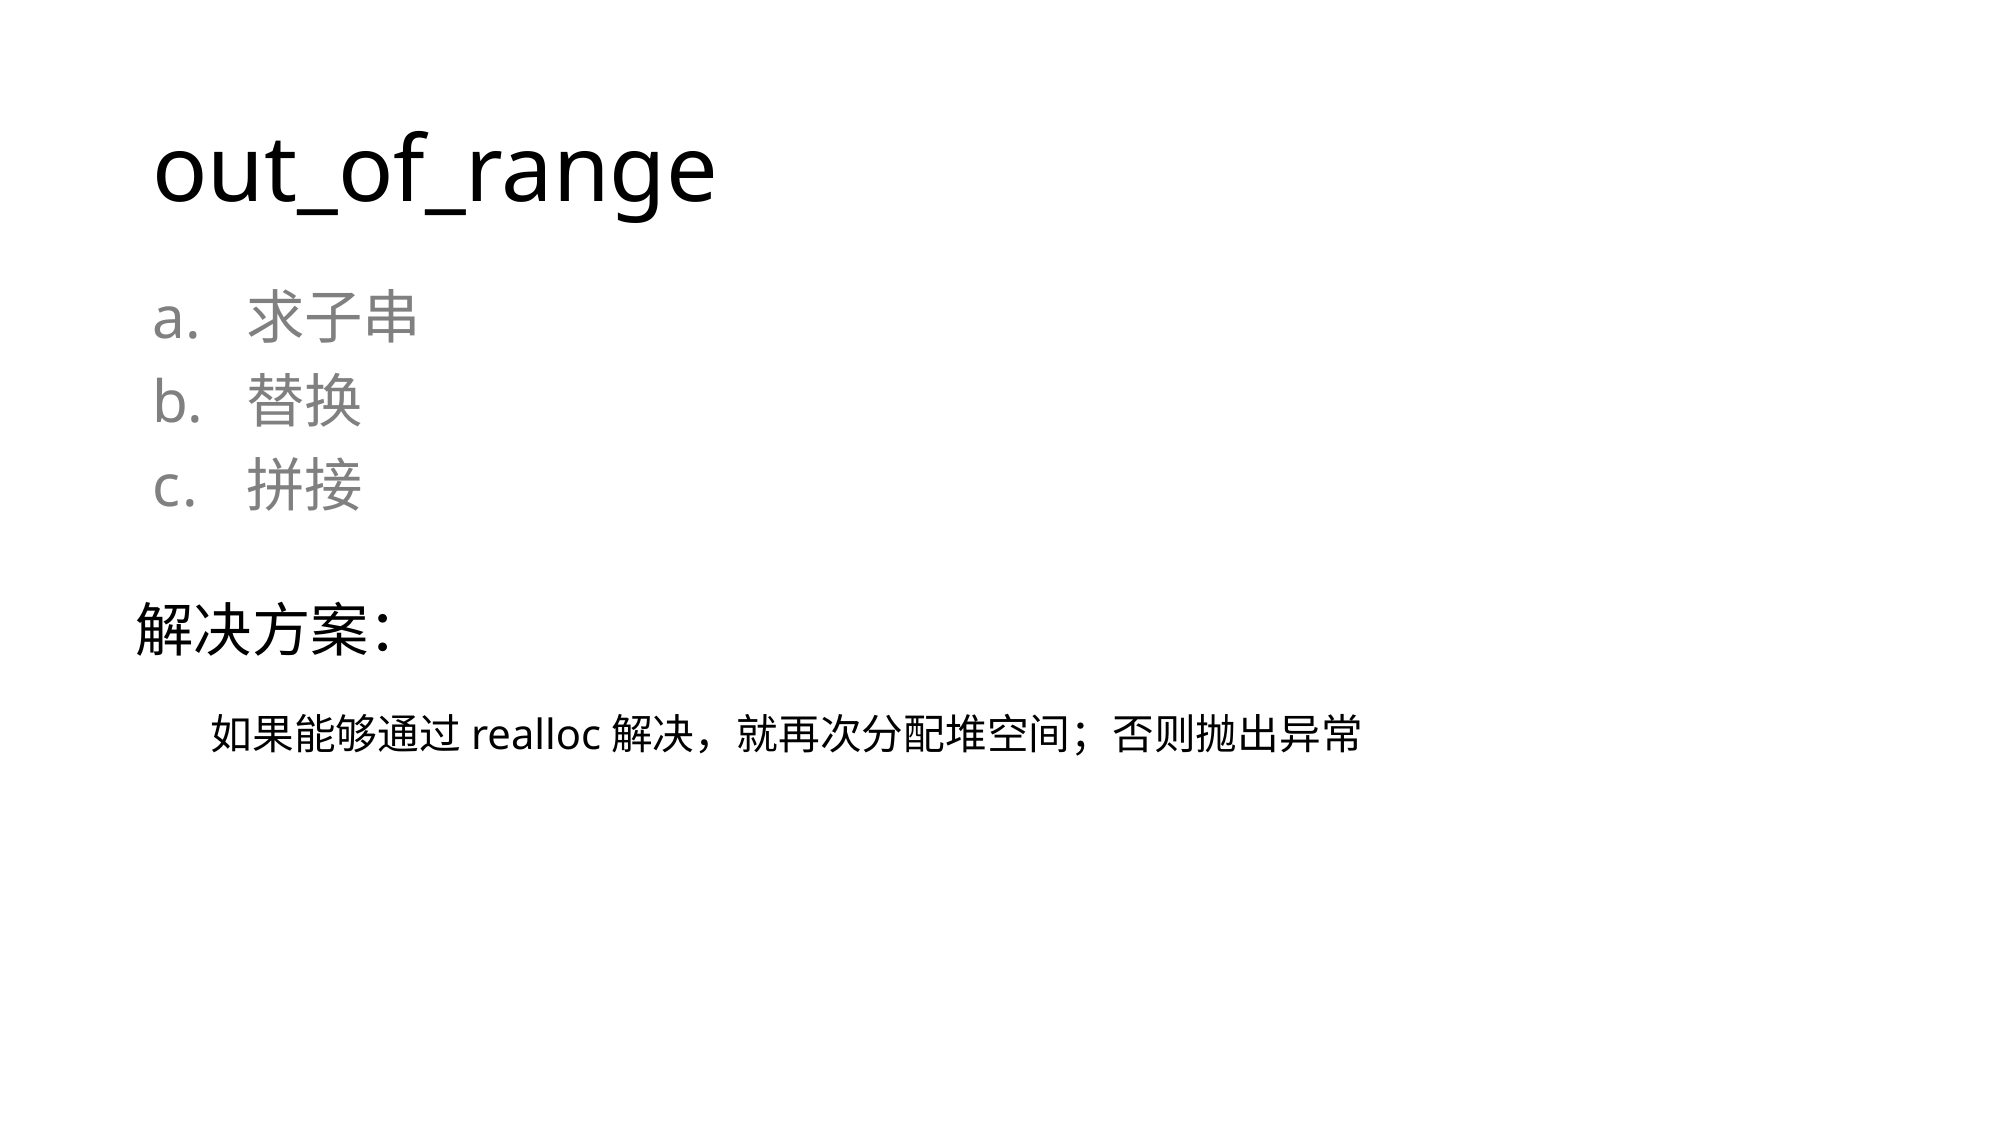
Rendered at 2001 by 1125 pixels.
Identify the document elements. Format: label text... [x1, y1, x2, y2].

text_box 解决方案： 如果能够通过realloc解决，就再次分配堆空间；否则抛出异常 [120, 585, 1608, 766]
list 求子串 替换 拼接 [137, 280, 1460, 560]
title out_of_range [137, 63, 1863, 281]
